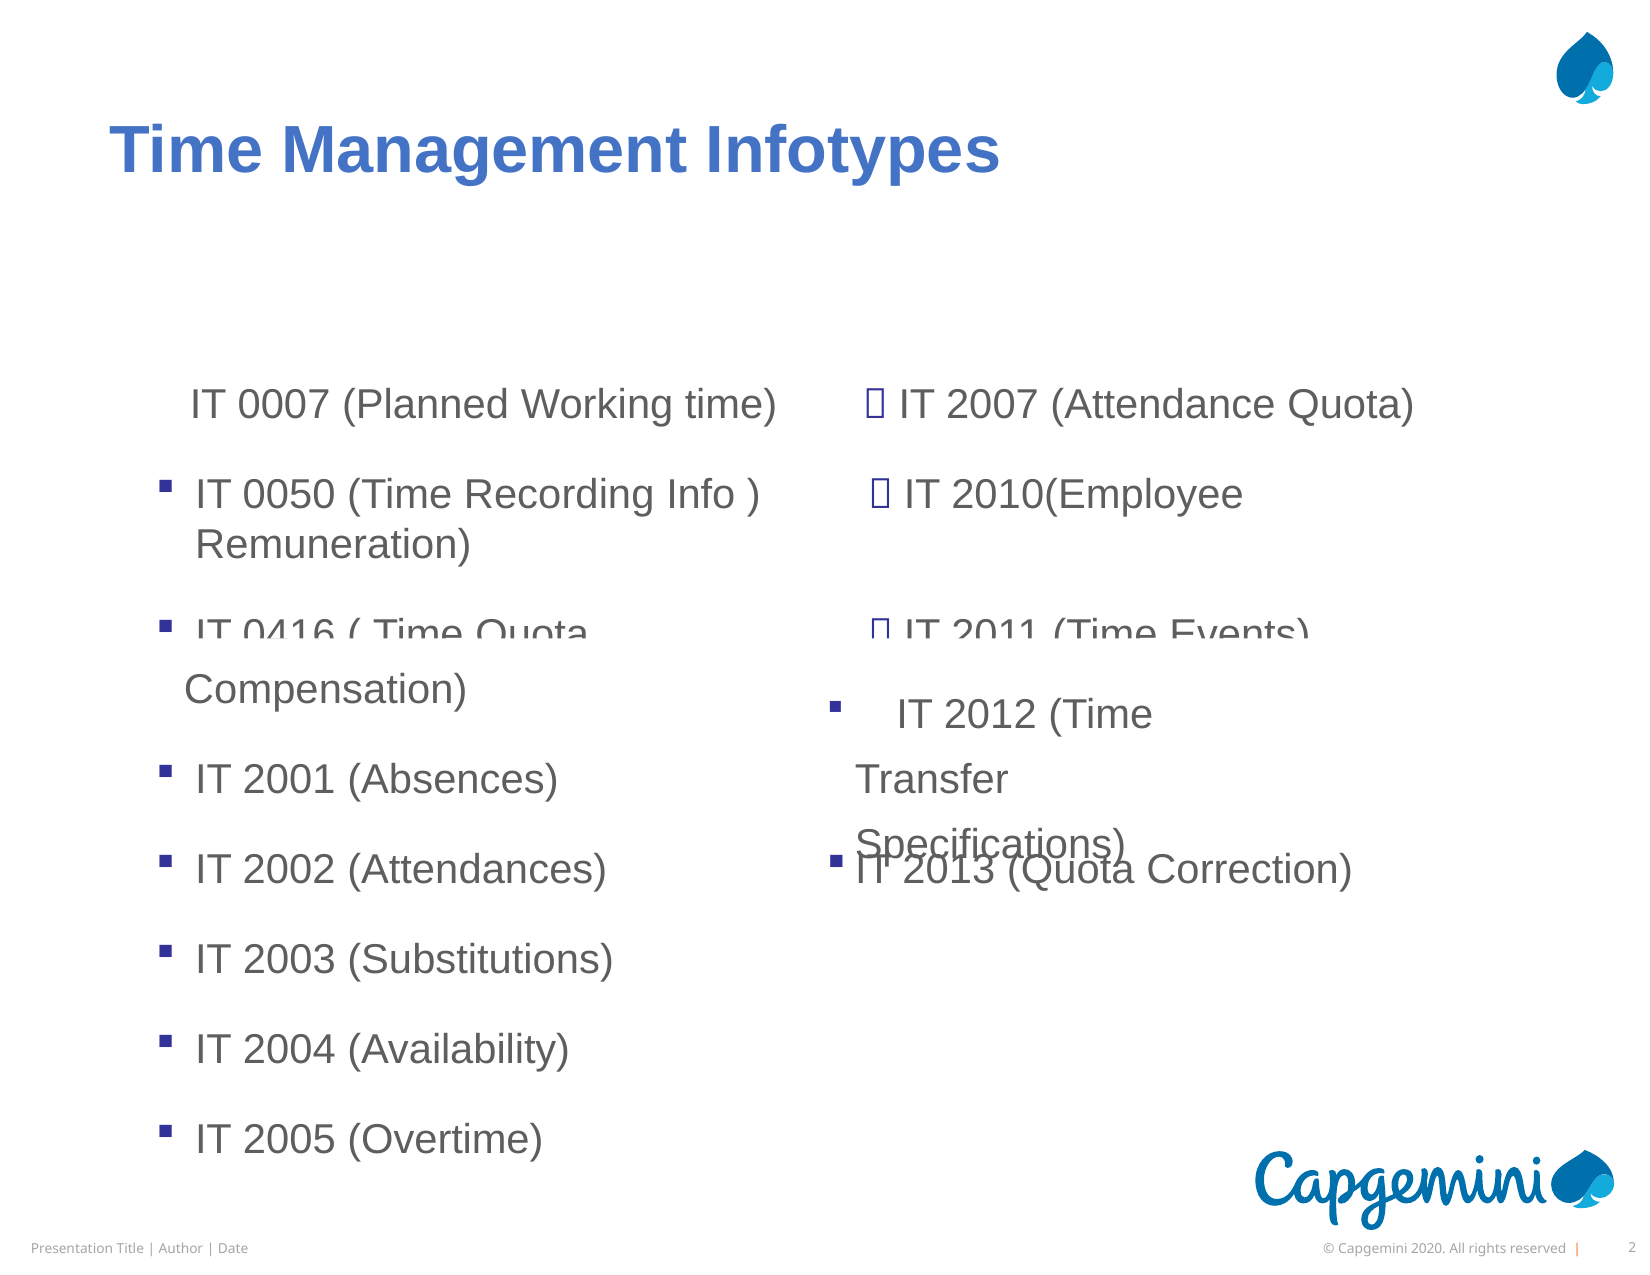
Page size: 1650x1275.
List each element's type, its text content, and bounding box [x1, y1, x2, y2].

text_box IT 2012 (Time Transfer Specifications) [824, 669, 1295, 839]
text_box Compensation) [181, 659, 470, 712]
text_box IT 2002 (Attendances) [153, 839, 610, 892]
text_box [76, 638, 1550, 1110]
title Time Management Infotypes [107, 37, 1007, 253]
text_box IT 2004 (Availability) [154, 1019, 575, 1072]
text_box IT 2005 (Overtime) [154, 1109, 548, 1162]
text_box IT 2013 (Quota Correction) [824, 839, 1355, 892]
text_box IT 0007 (Planned Working time)  IT 2007 (Attendance Quota) IT 0050 (Time Recording Info )  IT 2010(Employee Remuneration) IT 0416 ( Time Quota  IT 2011 (Time Events) [153, 288, 1497, 638]
text_box IT 2003 (Substitutions) [154, 929, 617, 982]
text_box IT 2001 (Absences) [153, 749, 562, 802]
